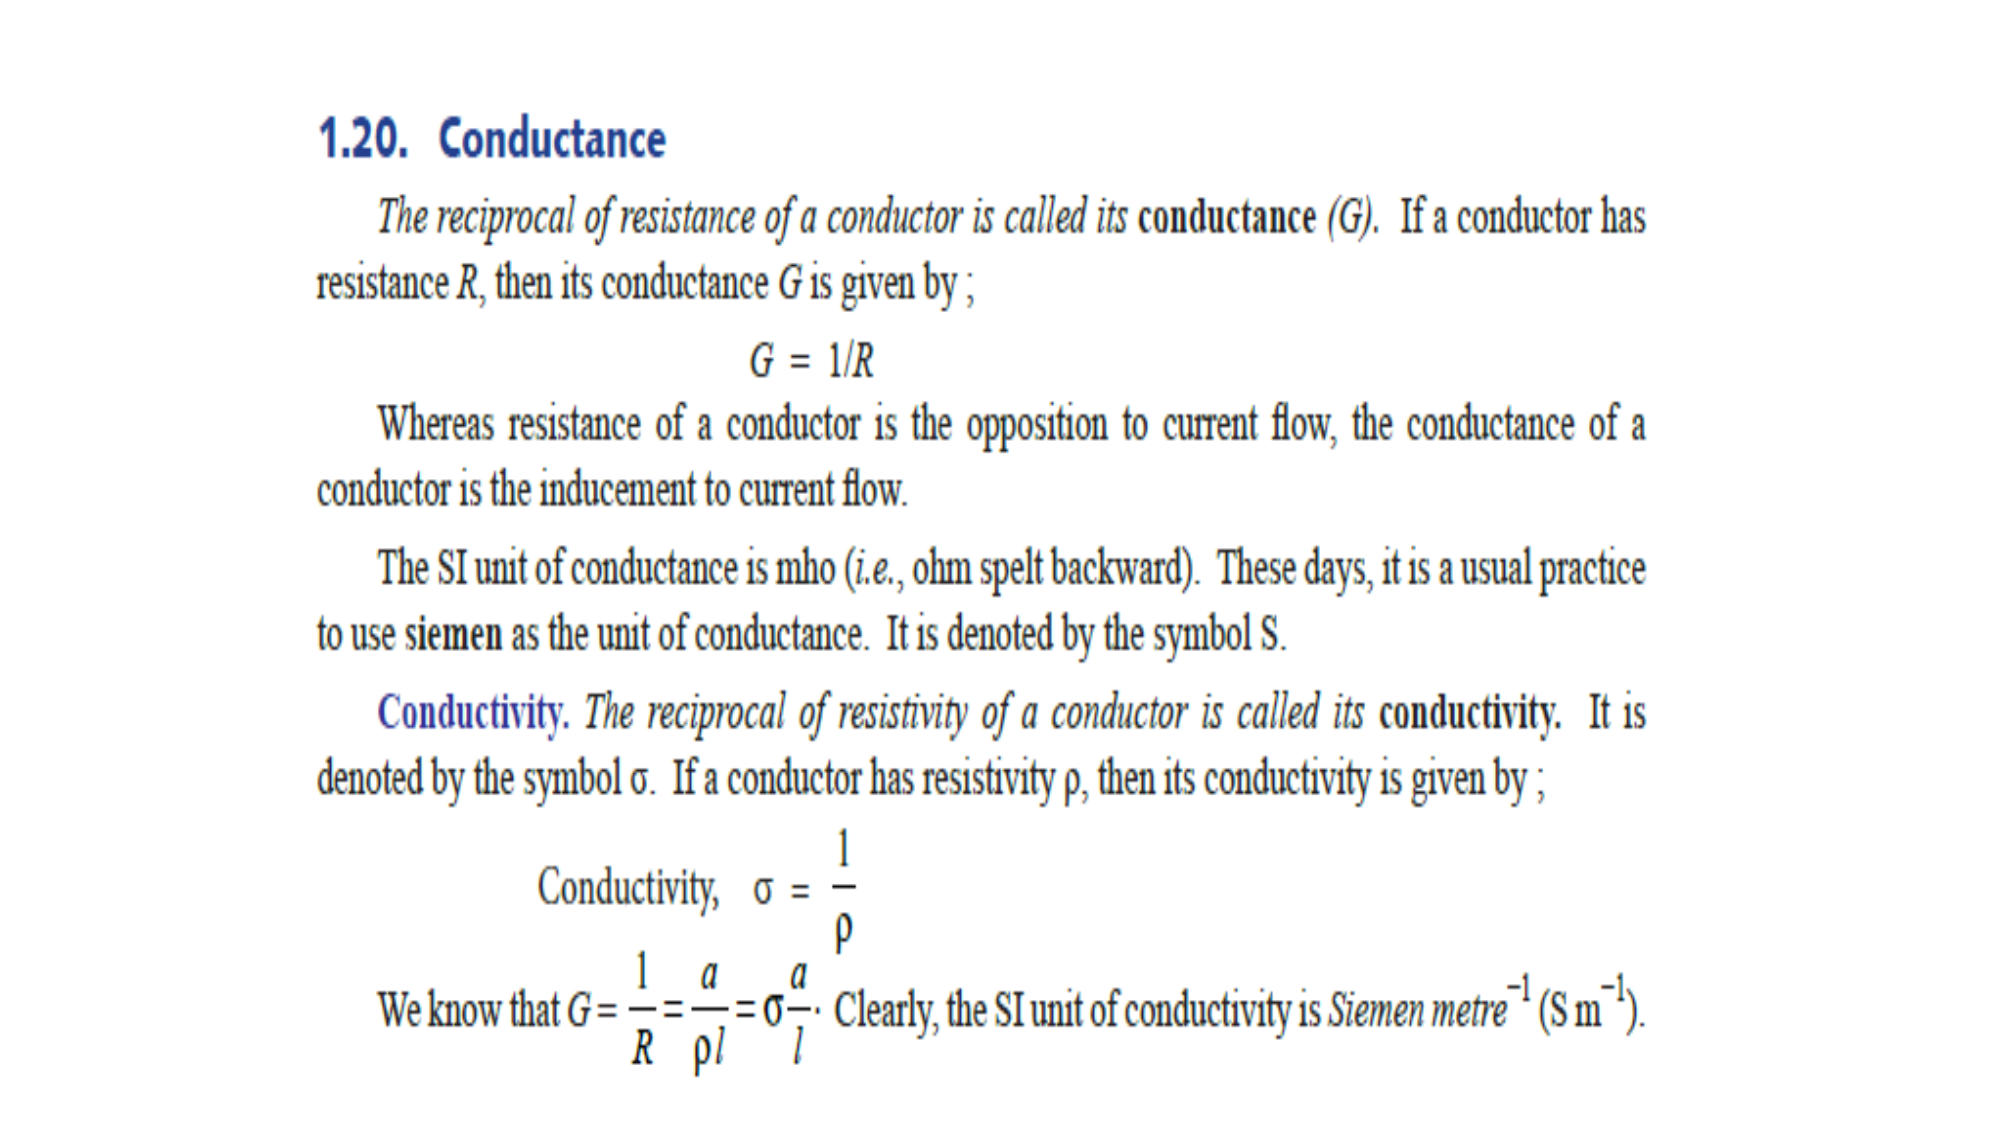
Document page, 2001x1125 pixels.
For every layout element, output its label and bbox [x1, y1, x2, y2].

picture [285, 105, 1680, 1090]
